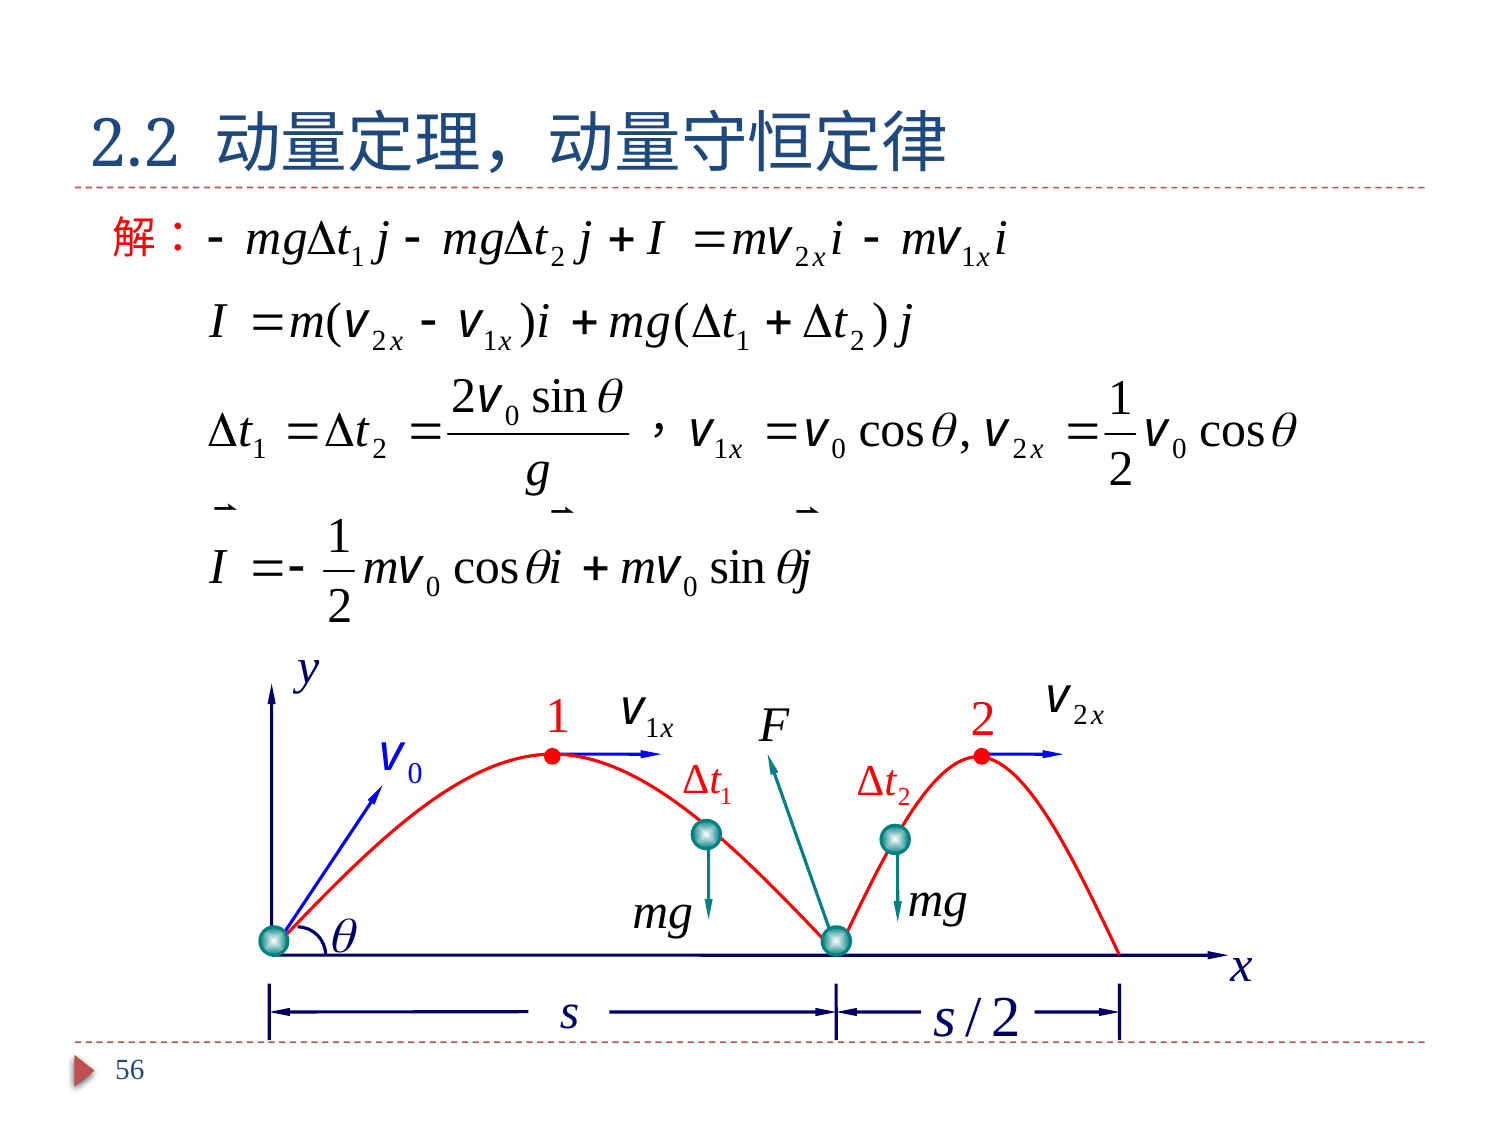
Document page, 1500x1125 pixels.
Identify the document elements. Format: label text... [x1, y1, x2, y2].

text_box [112, 199, 1363, 669]
slide_number 56 [100, 1042, 426, 1103]
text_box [212, 631, 1277, 1088]
title 2.2 动量定理，动量守恒定律 [75, 37, 1425, 188]
